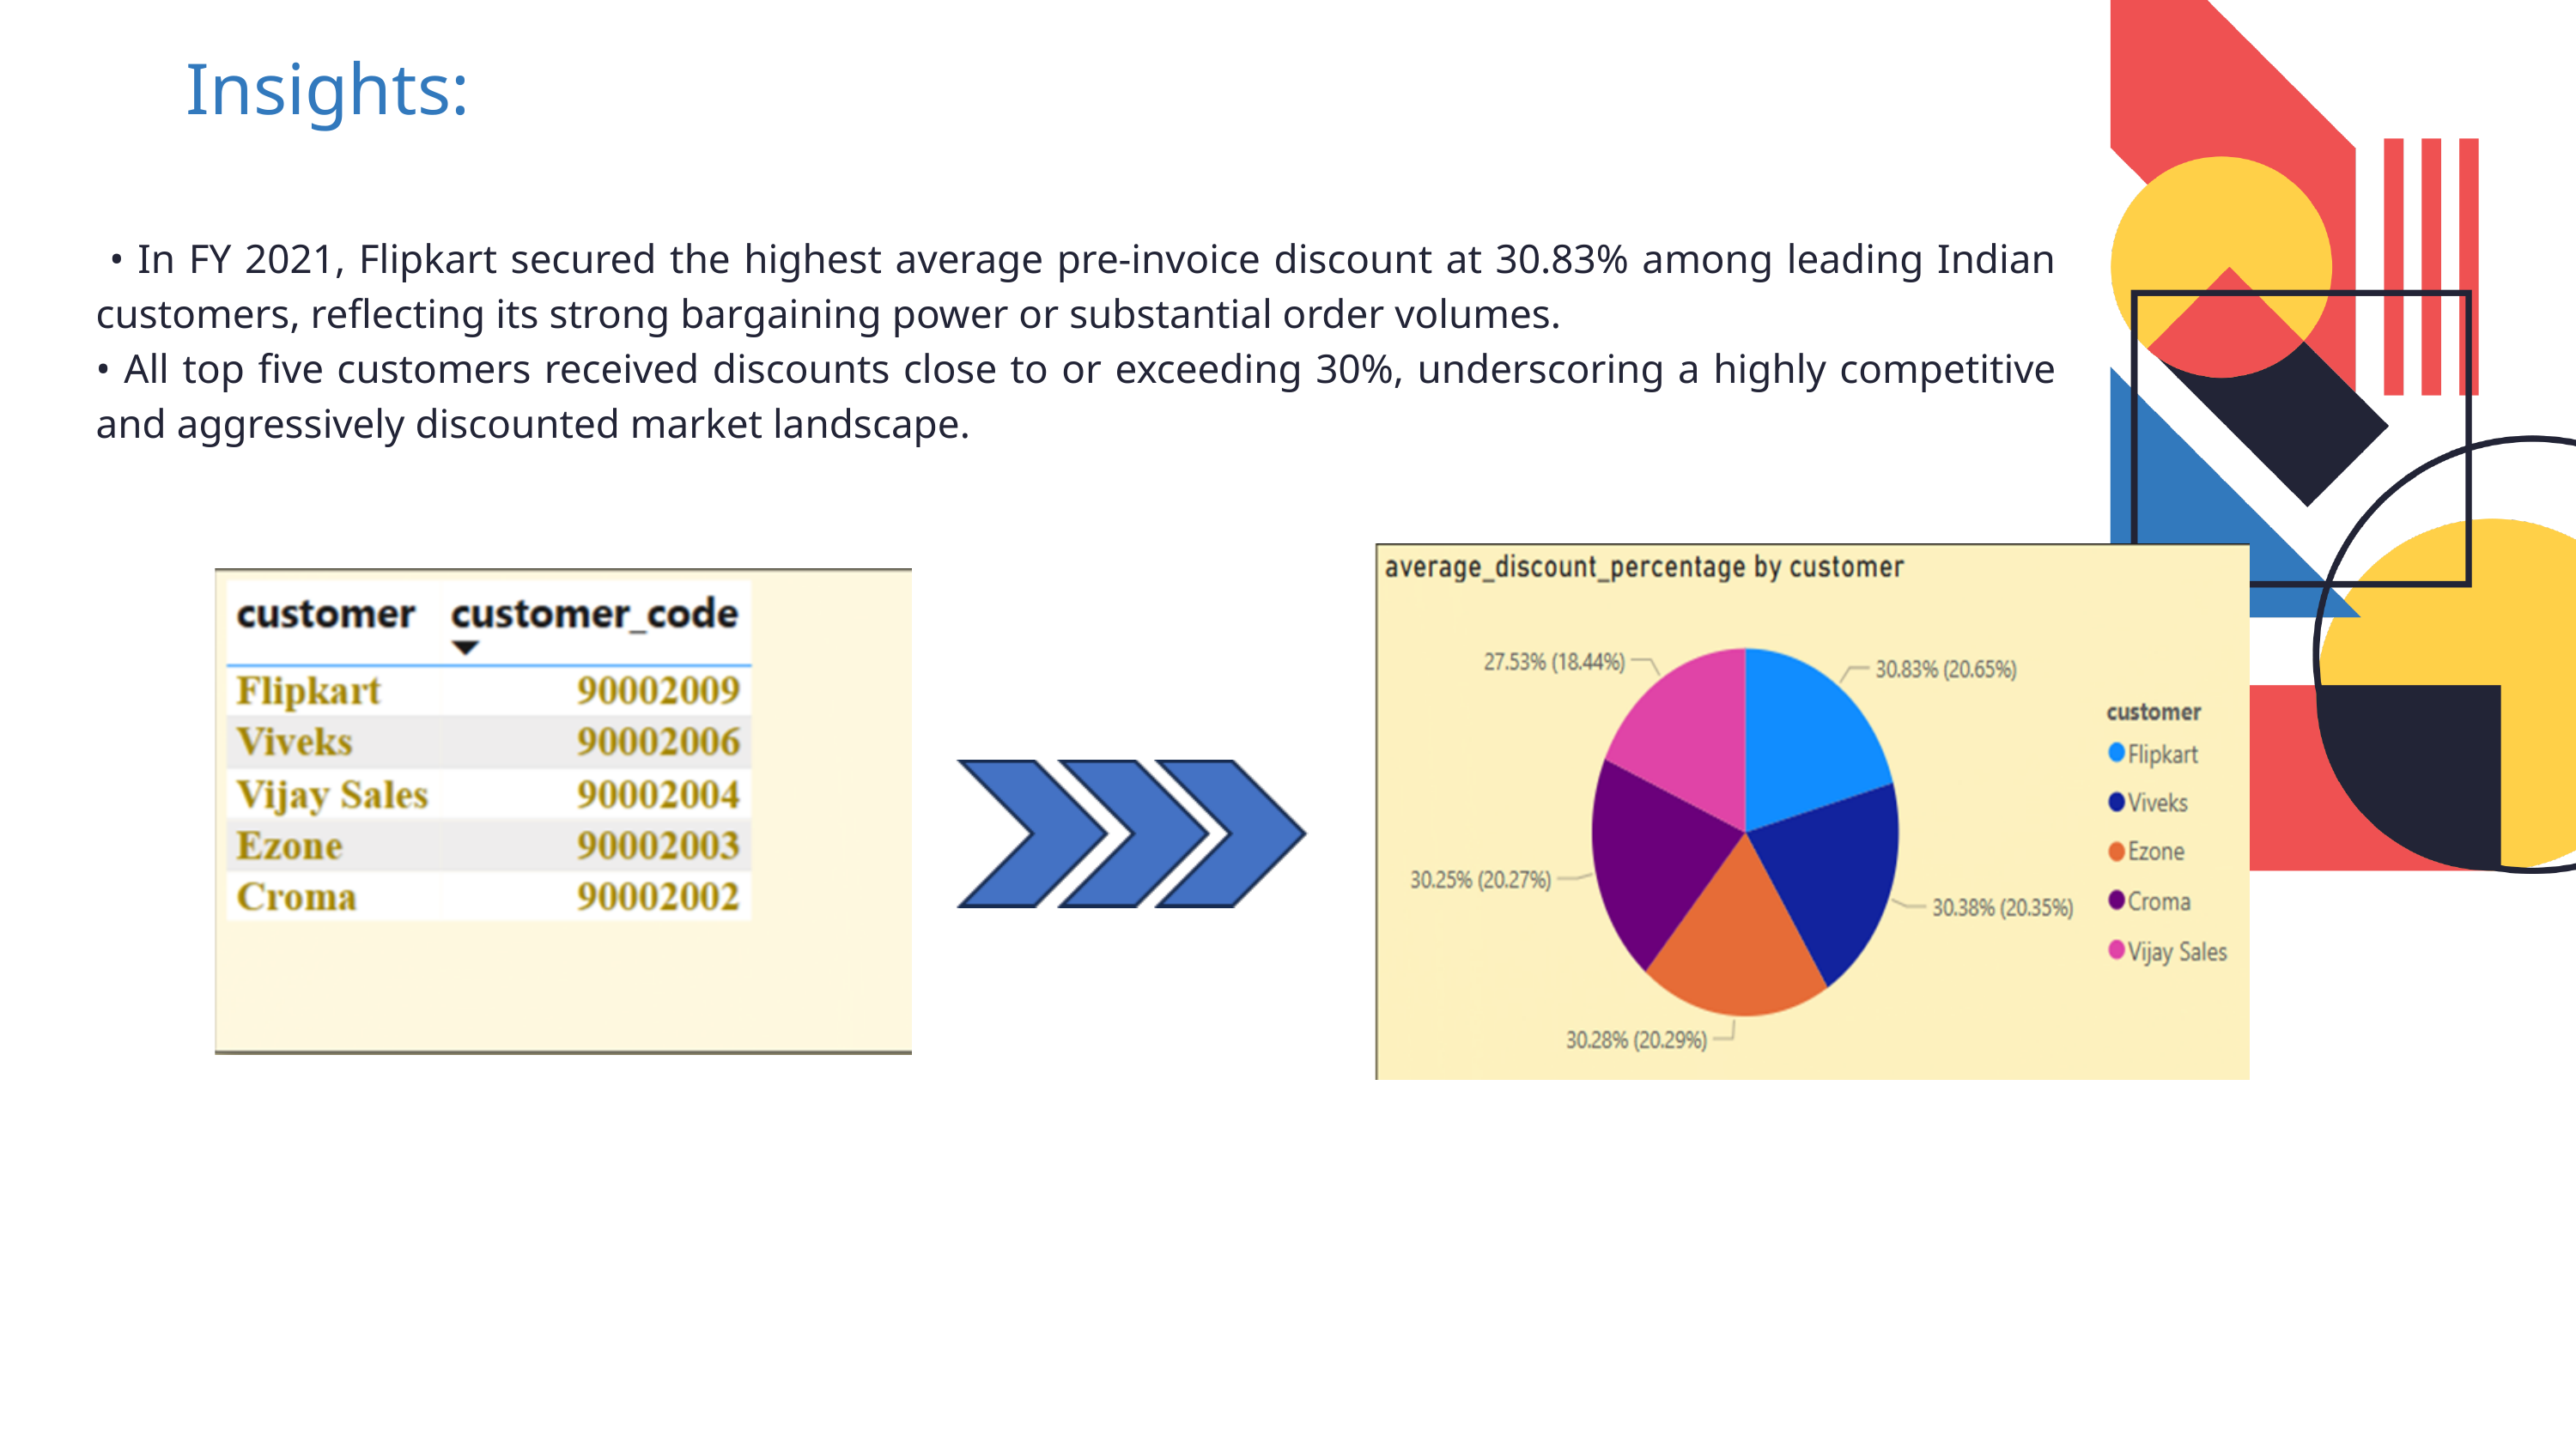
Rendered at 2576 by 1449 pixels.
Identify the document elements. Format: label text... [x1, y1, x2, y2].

text_box [955, 760, 1056, 908]
text_box [1056, 760, 1153, 908]
text_box • In FY 2021, Flipkart secured the highest average pre-invoice discount at 30.83% among leading Indian customers, reflecting its strong bargaining power or substantial order volumes. • All top five customers received discounts close to or exceeding 30%, underscoring a highly competitive and aggressively discounted market landscape. [95, 171, 2058, 502]
text_box [2110, 0, 2576, 874]
text_box Insights: [185, 44, 951, 129]
text_box [215, 568, 912, 1055]
text_box [1375, 543, 2250, 1080]
text_box [1153, 760, 1309, 908]
